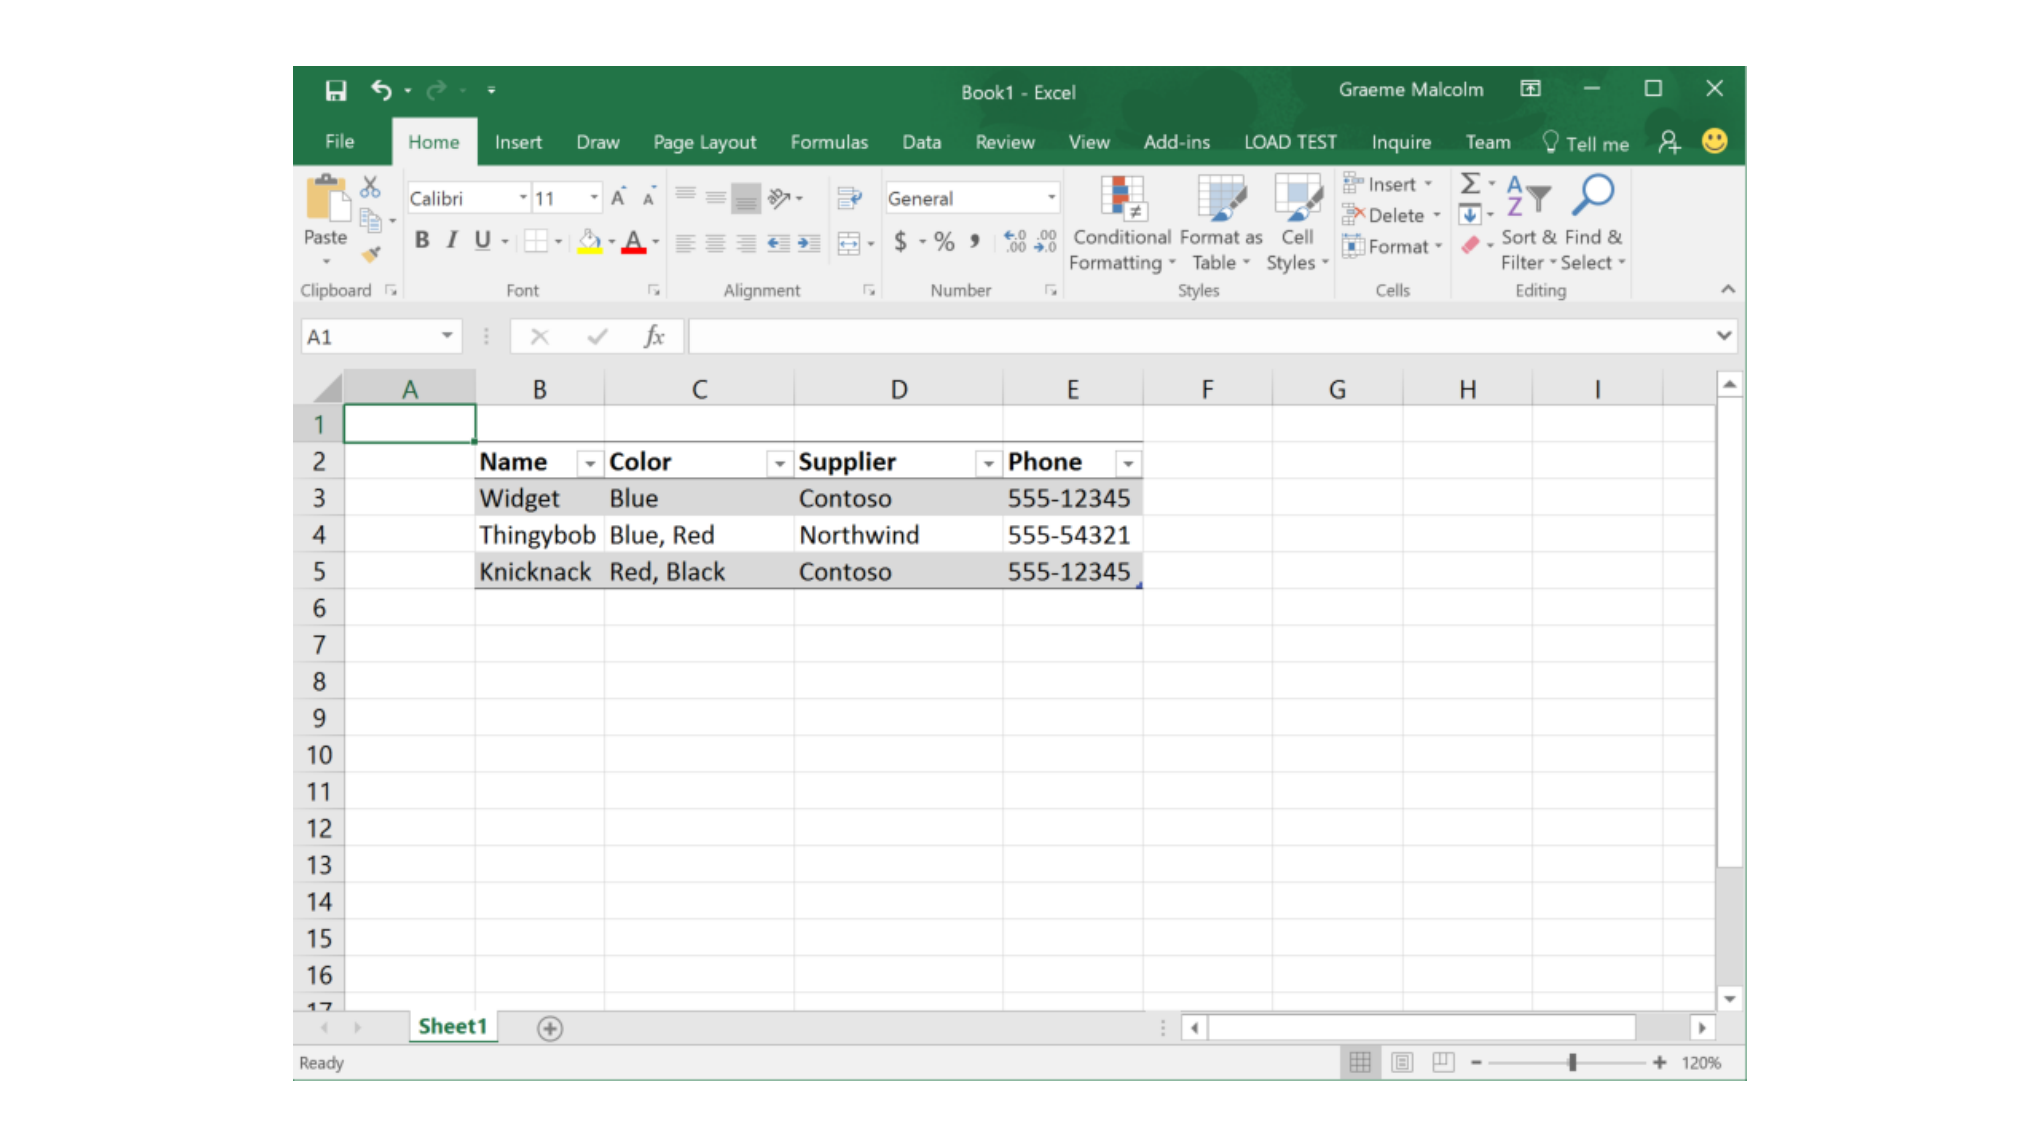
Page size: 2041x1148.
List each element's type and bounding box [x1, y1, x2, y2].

picture [293, 66, 1747, 1081]
